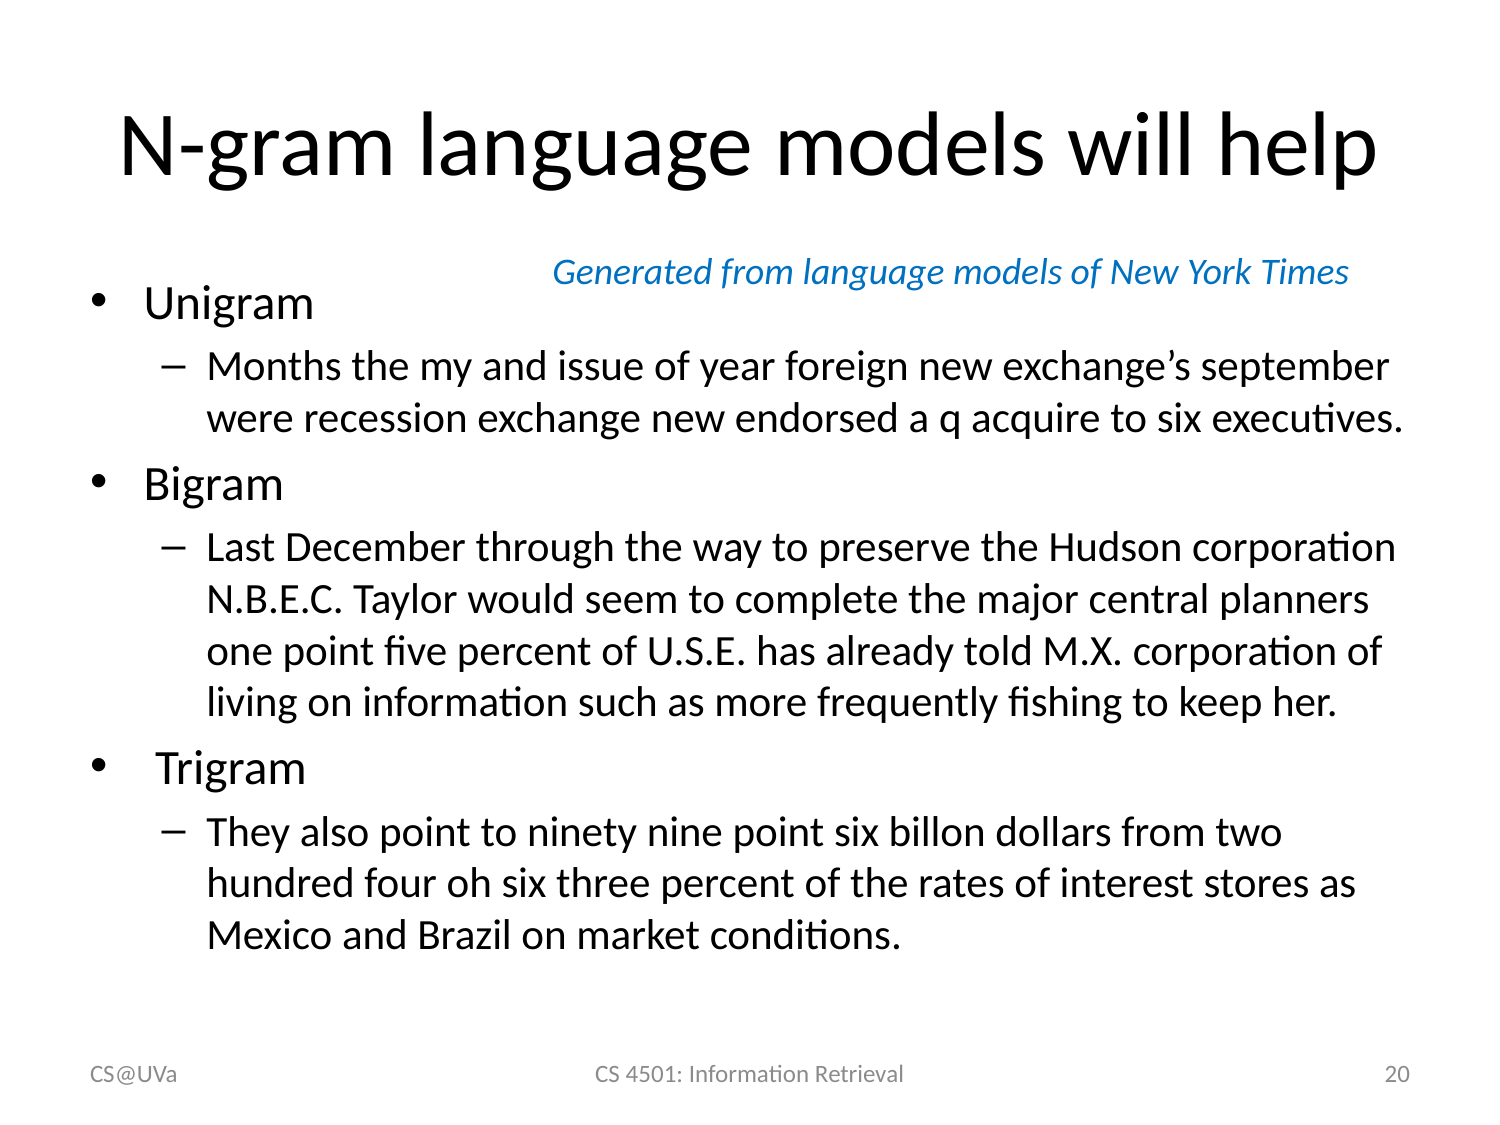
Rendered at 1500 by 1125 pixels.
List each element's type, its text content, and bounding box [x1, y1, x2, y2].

slide_number CS@UVa [75, 1042, 425, 1103]
footer CS 4501: Information Retrieval [512, 1042, 988, 1103]
slide_number 20 [1074, 1042, 1425, 1103]
title N-gram language models will help [75, 45, 1425, 233]
text_box Generated from language models of New York Times [537, 239, 1400, 300]
list Unigram Months the my and issue of year foreign new exchange’s september were recession exchange new endorsed a q acquire to six executives. Bigram Last December through the way to preserve the Hudson corporation N.B.E.C. Taylor would seem to complete the major central planners one point five percent of U.S.E. has already told M.X. corporation of living on information such as more frequently fishing to keep her. Trigram They also point to ninety nine point six billon dollars from two hundred four oh six three percent of the rates of interest stores as Mexico and Brazil on market conditions. [75, 262, 1425, 1005]
